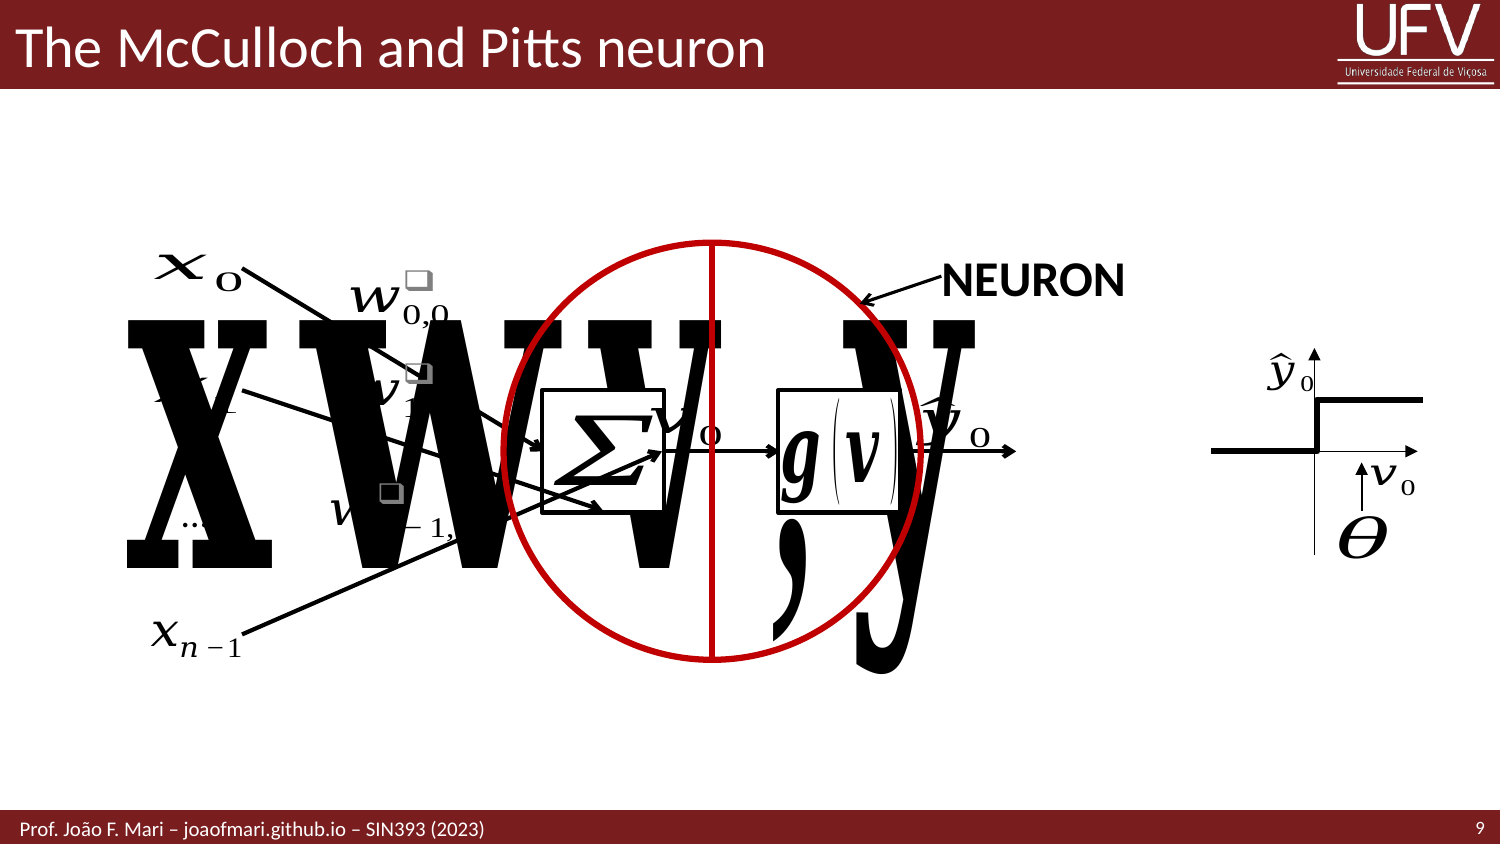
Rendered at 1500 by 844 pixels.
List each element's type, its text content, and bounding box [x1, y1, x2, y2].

footer Prof. João F. Mari – joaofmari.github.io – SIN393 (2023) [0, 812, 1034, 844]
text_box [1210, 347, 1424, 555]
slide_number 9 [1328, 811, 1500, 844]
text_box NEURON [939, 237, 1201, 316]
text_box ... [145, 481, 244, 544]
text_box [503, 242, 921, 661]
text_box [241, 492, 498, 635]
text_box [241, 268, 498, 389]
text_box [859, 275, 942, 304]
title The McCulloch and Pitts neuron [0, 0, 1500, 88]
list [0, 88, 1500, 812]
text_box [241, 390, 498, 452]
